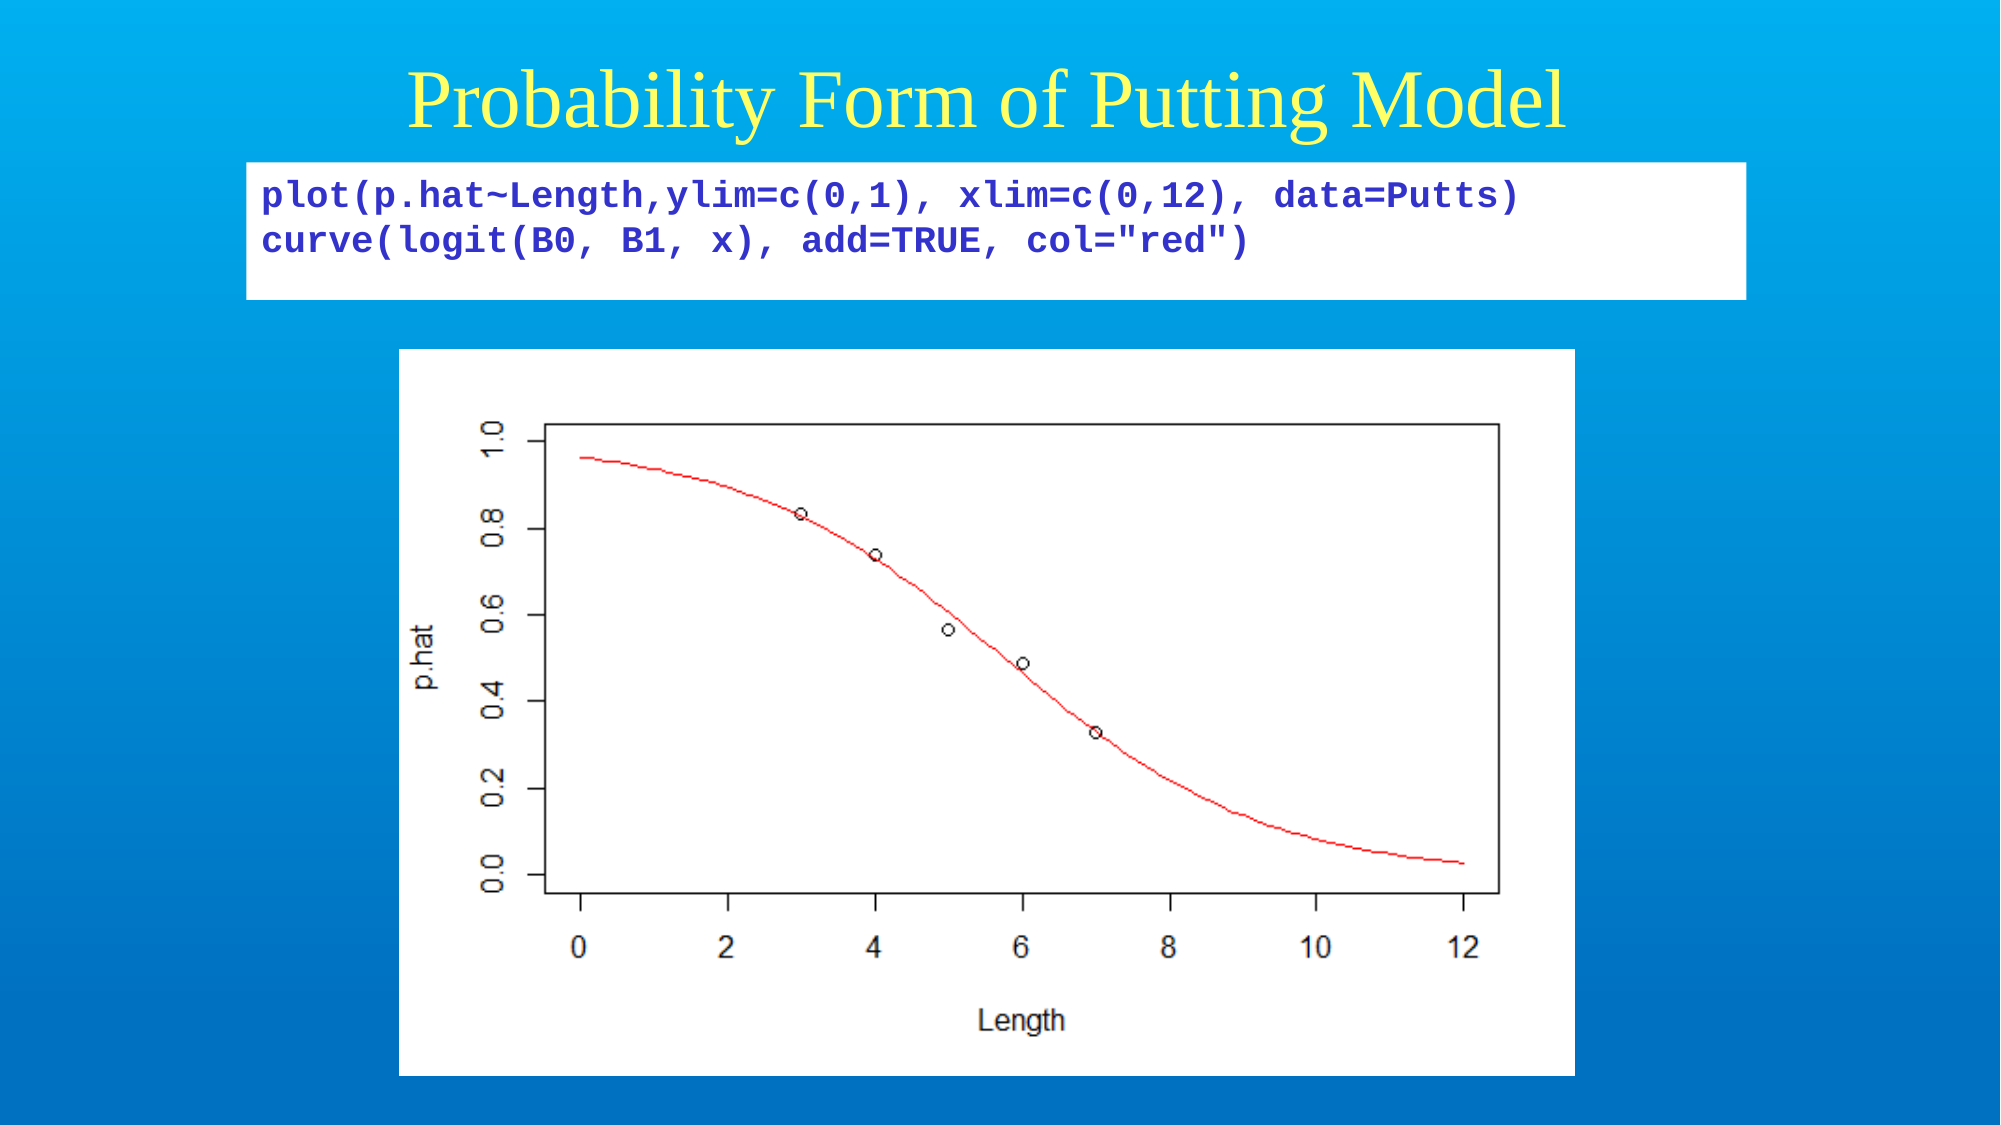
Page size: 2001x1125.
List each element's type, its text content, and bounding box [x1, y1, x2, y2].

picture [0, 350, 2000, 1076]
title Probability Form of Putting Model [350, 0, 1625, 162]
text_box plot(p.hat~Length,ylim=c(0,1), xlim=c(0,12), data=Putts) curve(logit(B0, B1, x), add=TRUE, col="red") [246, 162, 1747, 300]
